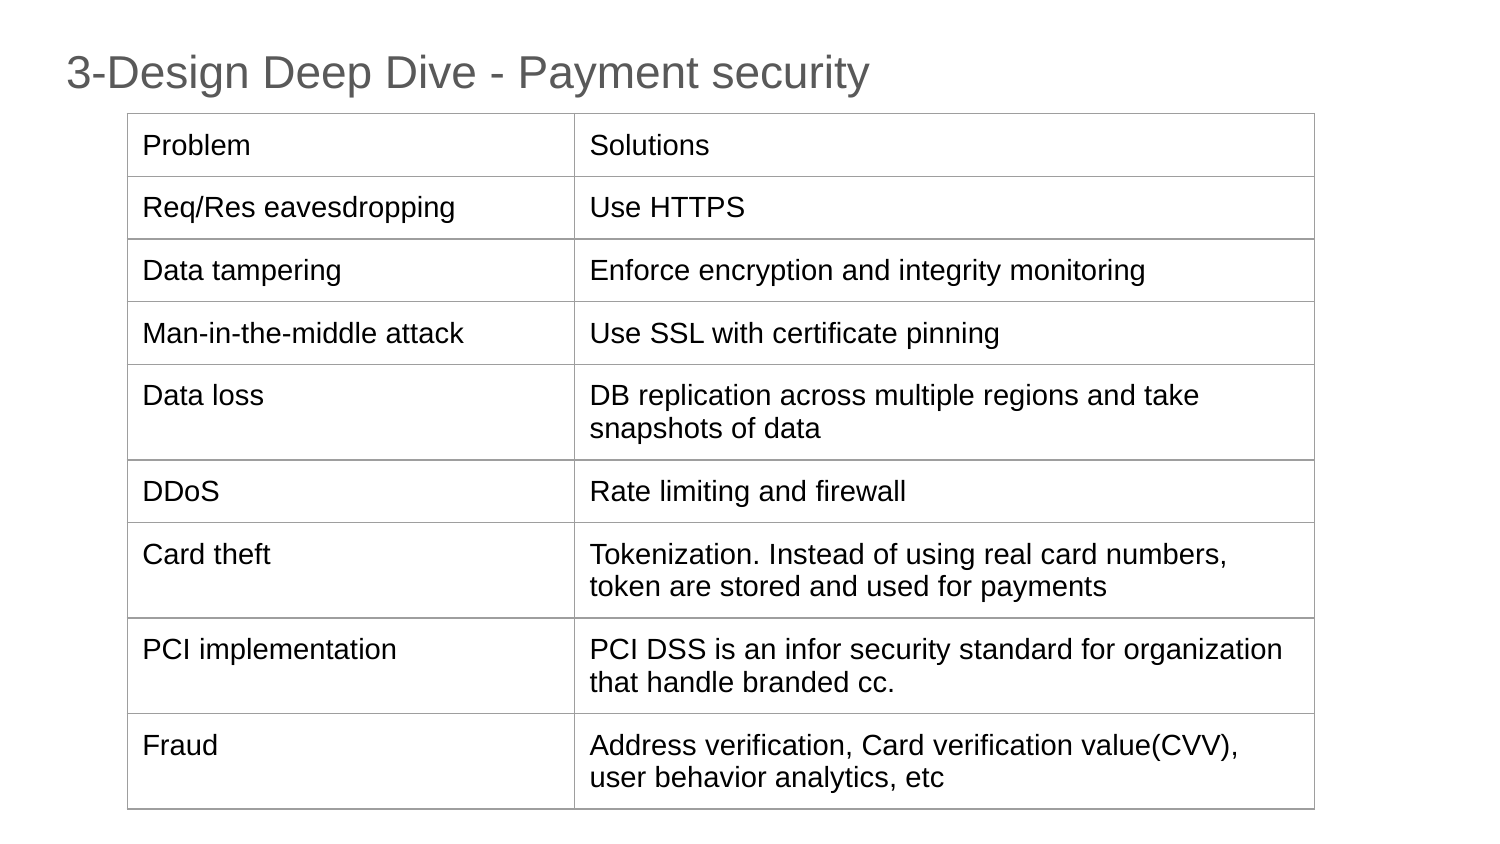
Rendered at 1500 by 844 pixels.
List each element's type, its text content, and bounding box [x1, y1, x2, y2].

table_cell DB replication across multiple regions and take snapshots of data [575, 365, 1314, 459]
table_cell Enforce encryption and integrity monitoring [575, 240, 1314, 301]
table_cell PCI implementation [128, 619, 574, 713]
table_cell DDoS [128, 461, 574, 522]
table_header Solutions [575, 114, 1314, 176]
table_header Problem [128, 114, 574, 176]
table_cell Data tampering [128, 240, 574, 301]
table_cell Use HTTPS [575, 177, 1314, 238]
table_cell Data loss [128, 365, 574, 459]
table_cell Tokenization. Instead of using real card numbers, token are stored and used for payments [575, 523, 1314, 617]
table_cell PCI DSS is an infor security standard for organization that handle branded cc. [575, 619, 1314, 713]
table_cell Req/Res eavesdropping [128, 177, 574, 238]
table_cell Use SSL with certificate pinning [575, 302, 1314, 364]
table_cell Card theft [128, 523, 574, 617]
table_cell Man-in-the-middle attack [128, 302, 574, 364]
table_cell Address verification, Card verification value(CVV), user behavior analytics, etc [575, 714, 1314, 808]
table_cell Fraud [128, 714, 574, 808]
title 3-Design Deep Dive - Payment security [51, 19, 1449, 114]
table_cell Rate limiting and firewall [575, 461, 1314, 522]
